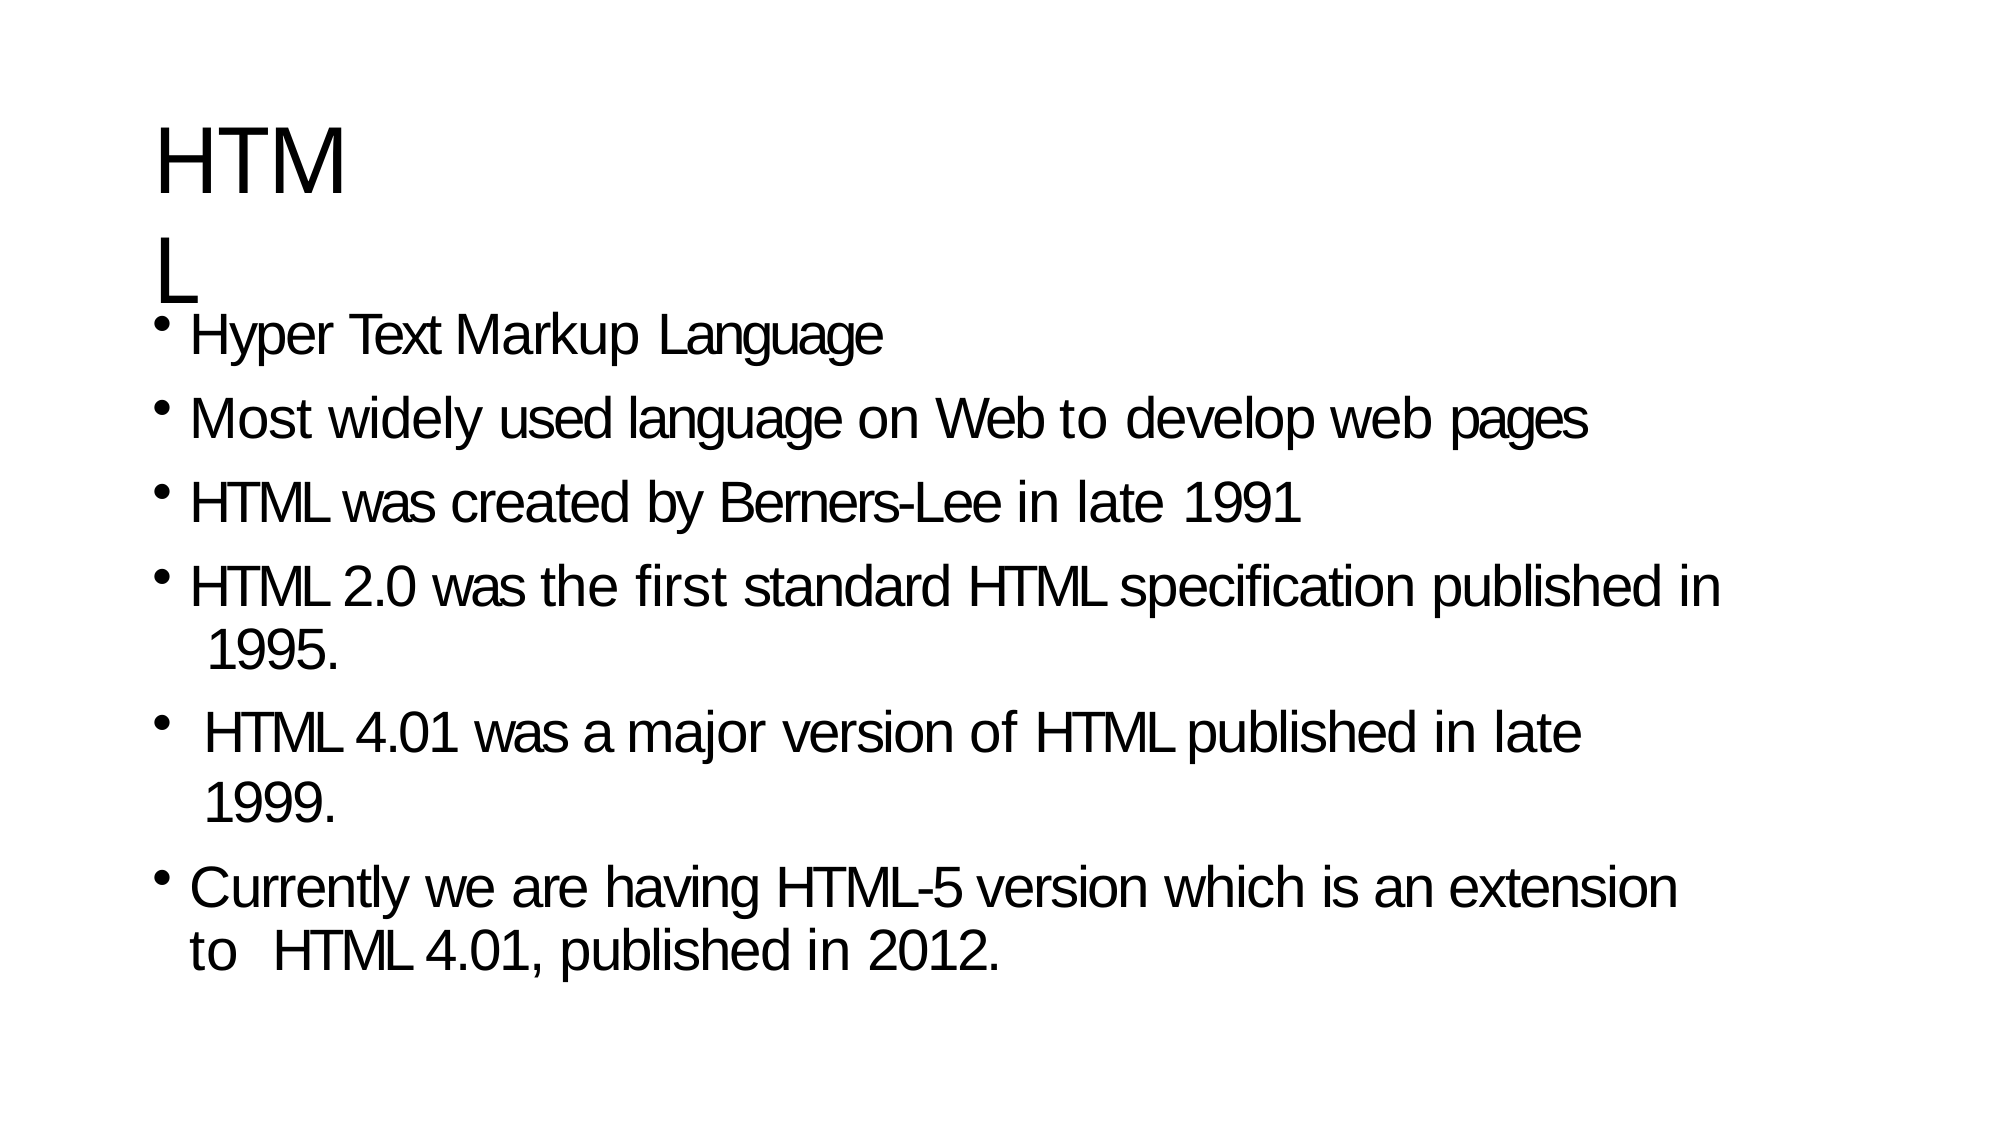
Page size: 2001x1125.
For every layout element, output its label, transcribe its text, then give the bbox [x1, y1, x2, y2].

title HTML [150, 100, 372, 279]
text_box Hyper Text Markup Language Most widely used language on Web to develop web pages HTML was created by Berners-Lee in late 1991 HTML 2.0 was the first standard HTML specification published in 1995. HTML 4.01 was a major version of HTML published in late 1999. Currently we are having HTML-5 version which is an extension to HTML 4.01, published in 2012. [150, 279, 1724, 983]
